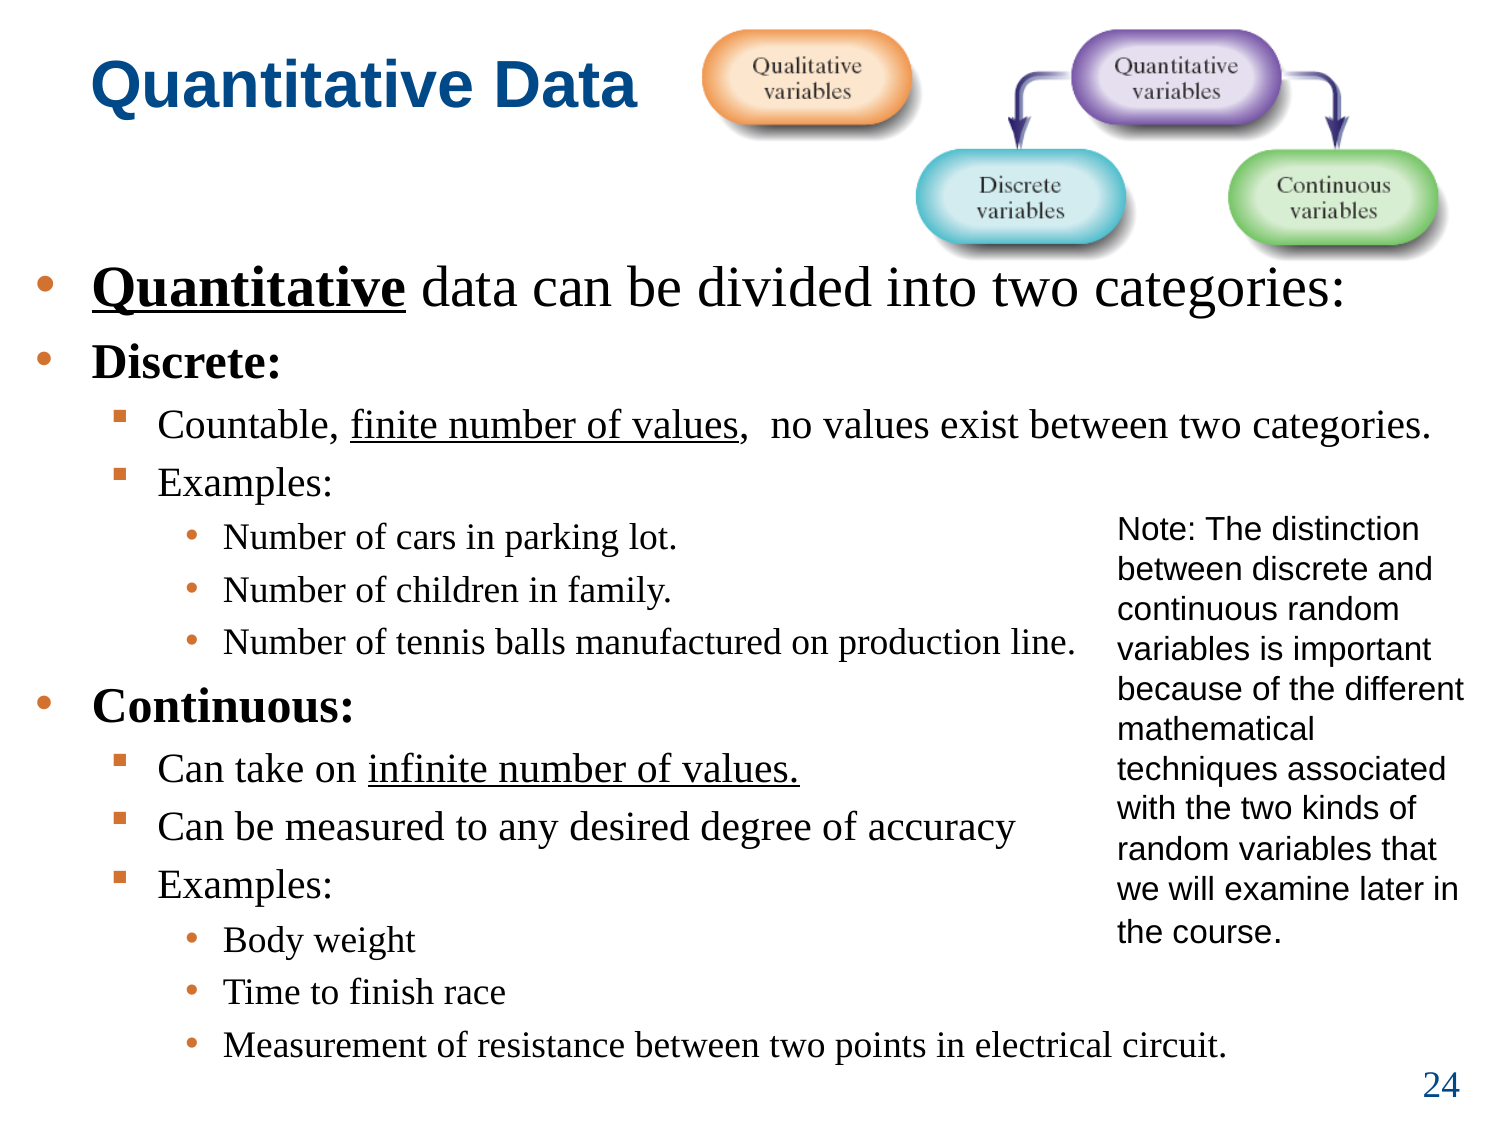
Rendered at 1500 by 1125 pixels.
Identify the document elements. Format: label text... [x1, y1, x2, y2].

slide_number 24 [1125, 1052, 1475, 1113]
title Quantitative Data [75, 45, 696, 117]
text_box Note: The distinction between discrete and continuous random variables is important because of the different mathematical techniques associated with the two kinds of random variables that we will examine later in the course. [1102, 499, 1500, 959]
picture [701, 21, 1454, 266]
list Quantitative data can be divided into two categories: Discrete: Countable, finite number of values, no values exist between two categories. Examples: Number of cars in parking lot. Number of children in family. Number of tennis balls manufactured on production line. Continuous: Can take on infinite number of values. Can be measured to any desired degree of accuracy Examples: Body weight Time to finish race Measurement of resistance between two points in electrical circuit. [20, 240, 1453, 984]
